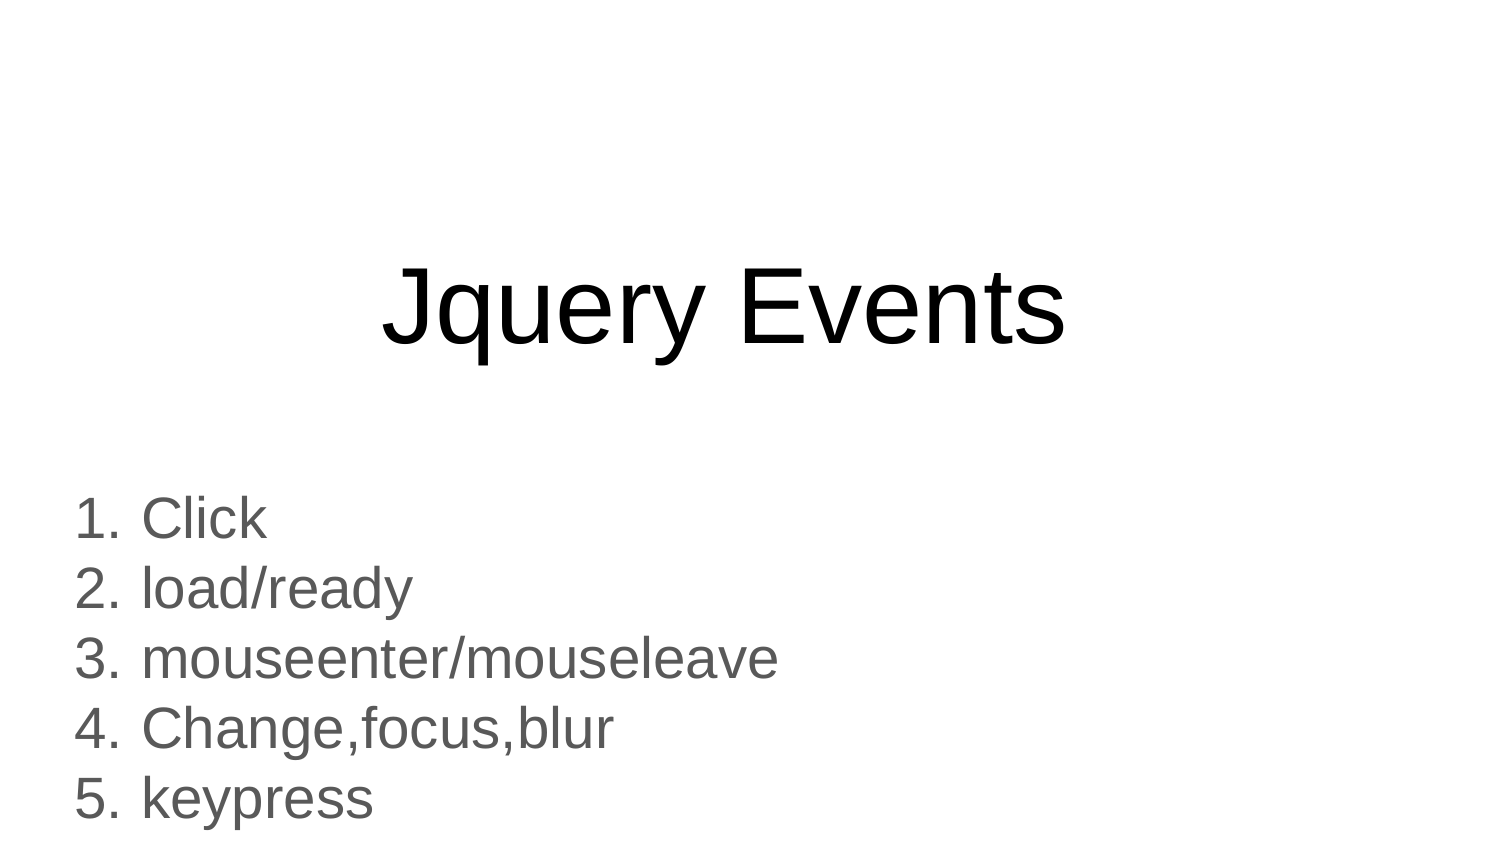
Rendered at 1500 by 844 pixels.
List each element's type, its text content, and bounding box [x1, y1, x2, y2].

title Jquery Events [493, 8, 1439, 381]
subtitle Click load/ready mouseenter/mouseleave Change,focus,blur keypress [51, 464, 1449, 595]
text_box [0, 0, 493, 493]
